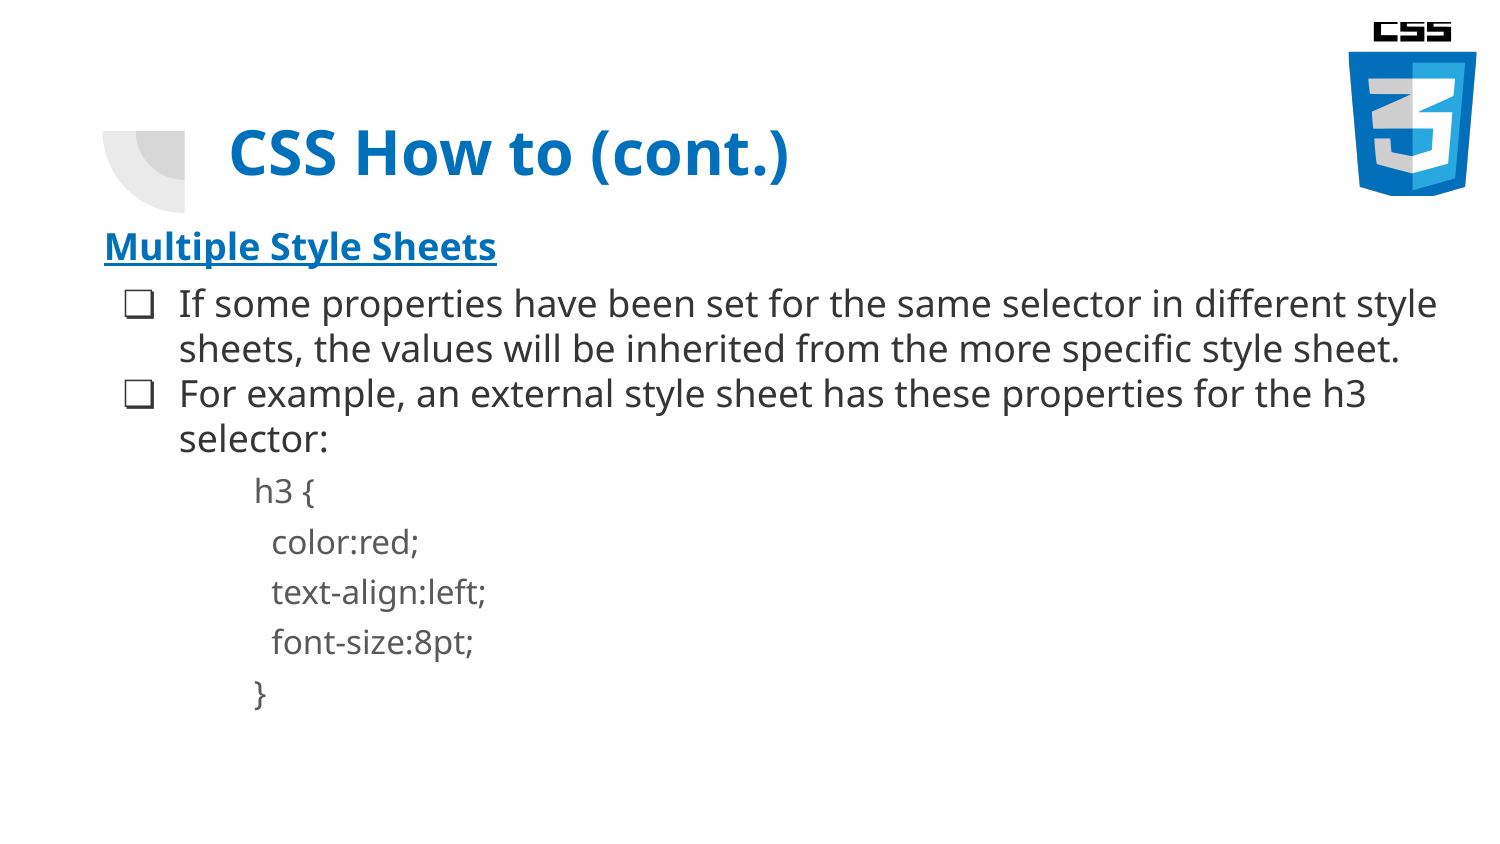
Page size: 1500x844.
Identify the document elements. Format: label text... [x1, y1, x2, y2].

title Multiple Style Sheets If some properties have been set for the same selector in different style sheets, the values will be inherited from the more specific style sheet. For example, an external style sheet has these properties for the h3 selector: h3 { color:red; text-align:left; font-size:8pt; } [88, 207, 1464, 844]
title CSS How to (cont.) [213, 98, 1500, 208]
picture [1348, 22, 1477, 196]
